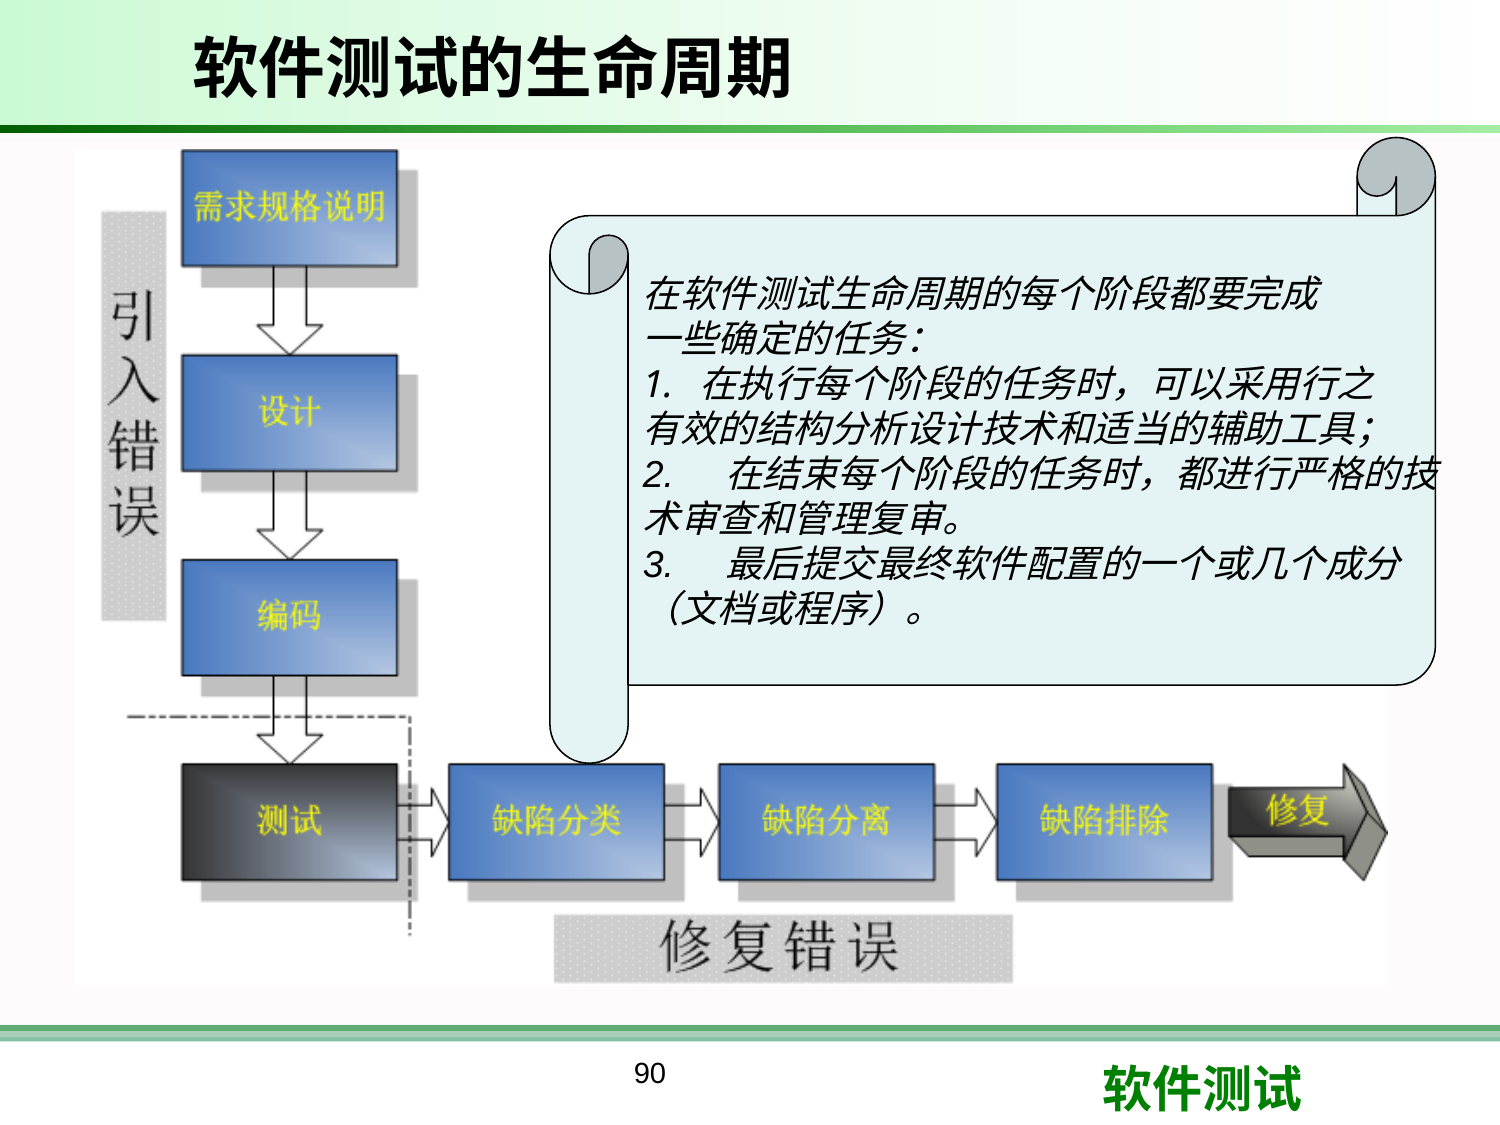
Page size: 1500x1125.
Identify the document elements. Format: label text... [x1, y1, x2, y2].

text_box 在软件测试生命周期的每个阶段都要完成 一些确定的任务： 在执行每个阶段的任务时，可以采用行之 有效的结构分析设计技术和适当的辅助工具； 2. 在结束每个阶段的任务时，都进行严格的技 术审查和管理复审。 3. 最后提交最终软件配置的一个或几个成分 （文档或程序）。 [1370, 137, 1436, 686]
footer 90 [412, 1046, 888, 1125]
picture [74, 149, 1388, 987]
title 软件测试的生命周期 [176, 12, 1223, 119]
